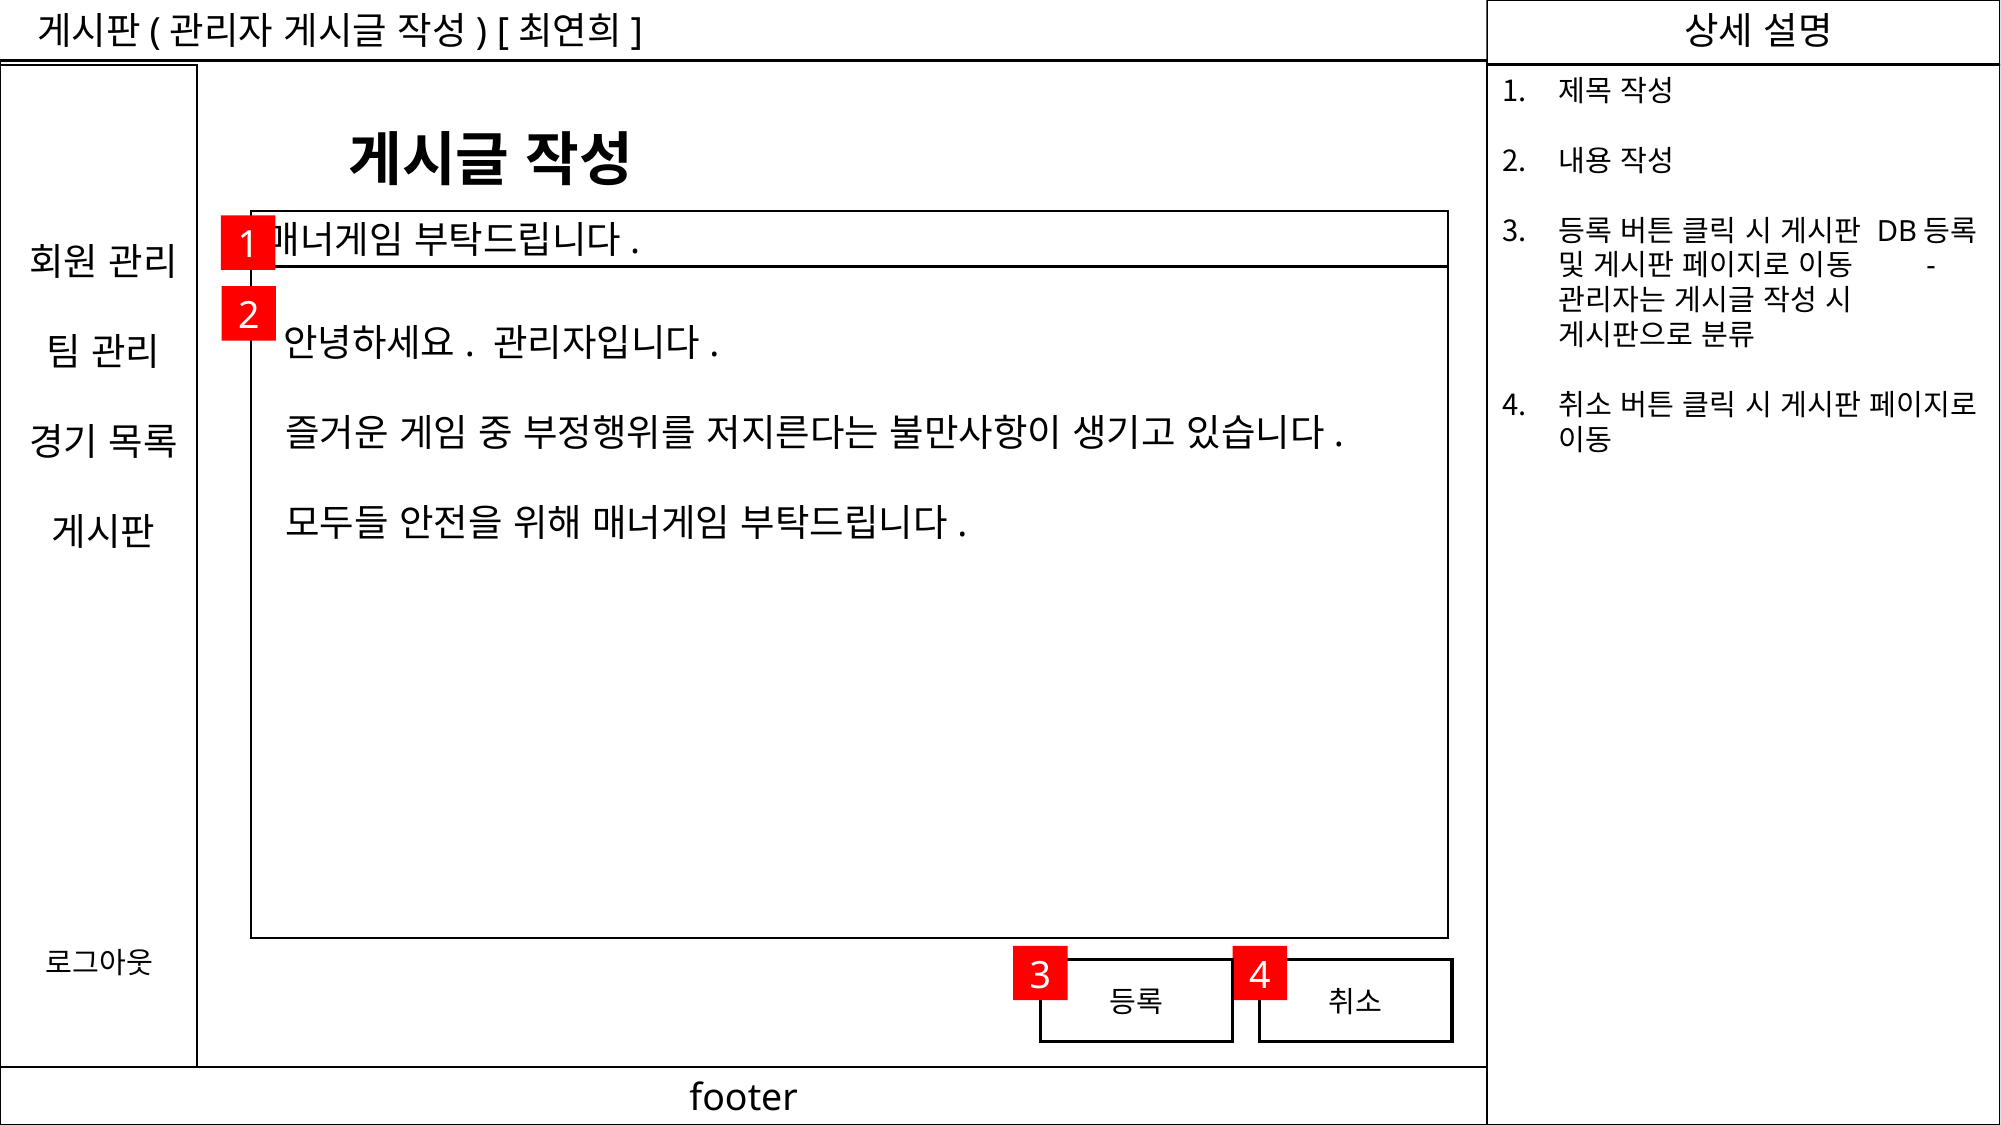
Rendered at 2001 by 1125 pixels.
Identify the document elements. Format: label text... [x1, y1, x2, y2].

text_box 회원 관리 팀 관리 경기 목록 게시판 [0, 230, 227, 561]
text_box 1 [219, 214, 277, 271]
text_box 4 [1231, 944, 1289, 1002]
text_box 취소 [1258, 958, 1454, 1043]
text_box 로그아웃 [30, 936, 228, 987]
text_box 2 [227, 284, 278, 342]
text_box 매너게임 부탁드립니다. [249, 210, 1449, 265]
text_box 제목 작성 내용 작성 등록 버튼 클릭 시 게시판 DB등록 및 게시판 페이지로 이동 - 관리자는 게시글 작성 시 게시판으로 분류 취소 버튼 클릭 시 게시판 페이지로 이동 [1487, 64, 1999, 499]
text_box 안녕하세요. 관리자입니다. 즐거운 게임 중 부정행위를 저지른다는 불만사항이 생기고 있습니다. 모두들 안전을 위해 매너게임 부탁드립니다. [249, 265, 1449, 939]
text_box 게시판(관리자 게시글 작성) [최연희] [22, 0, 658, 60]
text_box [0, 59, 1489, 1065]
text_box 3 [1012, 944, 1069, 1002]
text_box footer [0, 1065, 1489, 1125]
text_box [0, 561, 198, 1068]
text_box 등록 [1039, 958, 1234, 1043]
text_box 게시글 작성 [334, 114, 648, 200]
text_box [0, 63, 198, 230]
